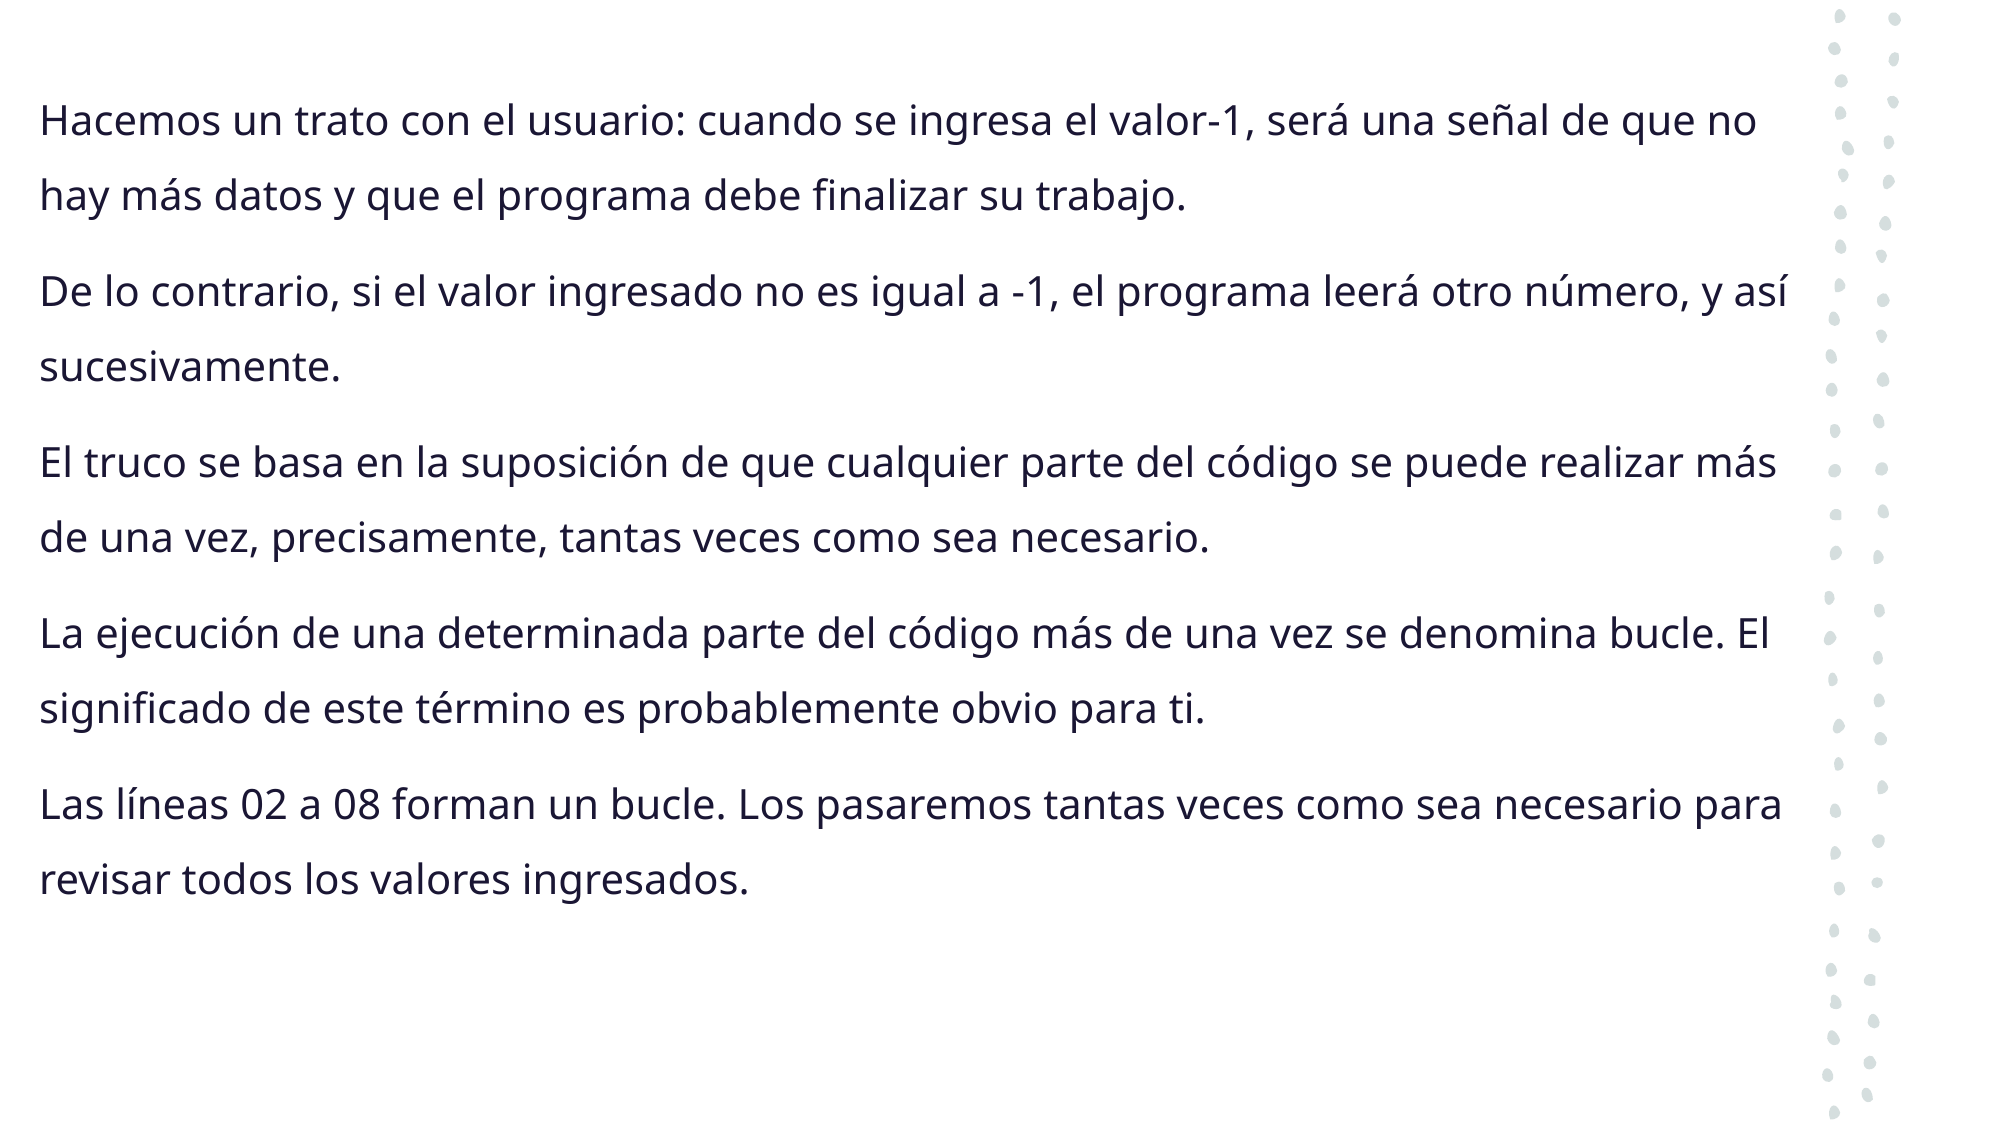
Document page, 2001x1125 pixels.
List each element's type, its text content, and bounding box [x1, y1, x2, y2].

list Hacemos un trato con el usuario: cuando se ingresa el valor-1, será una señal de que no hay más datos y que el programa debe finalizar su trabajo. De lo contrario, si el valor ingresado no es igual a -1, el programa leerá otro número, y así sucesivamente. El truco se basa en la suposición de que cualquier parte del código se puede realizar más de una vez, precisamente, tantas veces como sea necesario. La ejecución de una determinada parte del código más de una vez se denomina bucle. El significado de este término es probablemente obvio para ti. Las líneas 02 a 08 forman un bucle. Los pasaremos tantas veces como sea necesario para revisar todos los valores ingresados. [24, 61, 1842, 1022]
